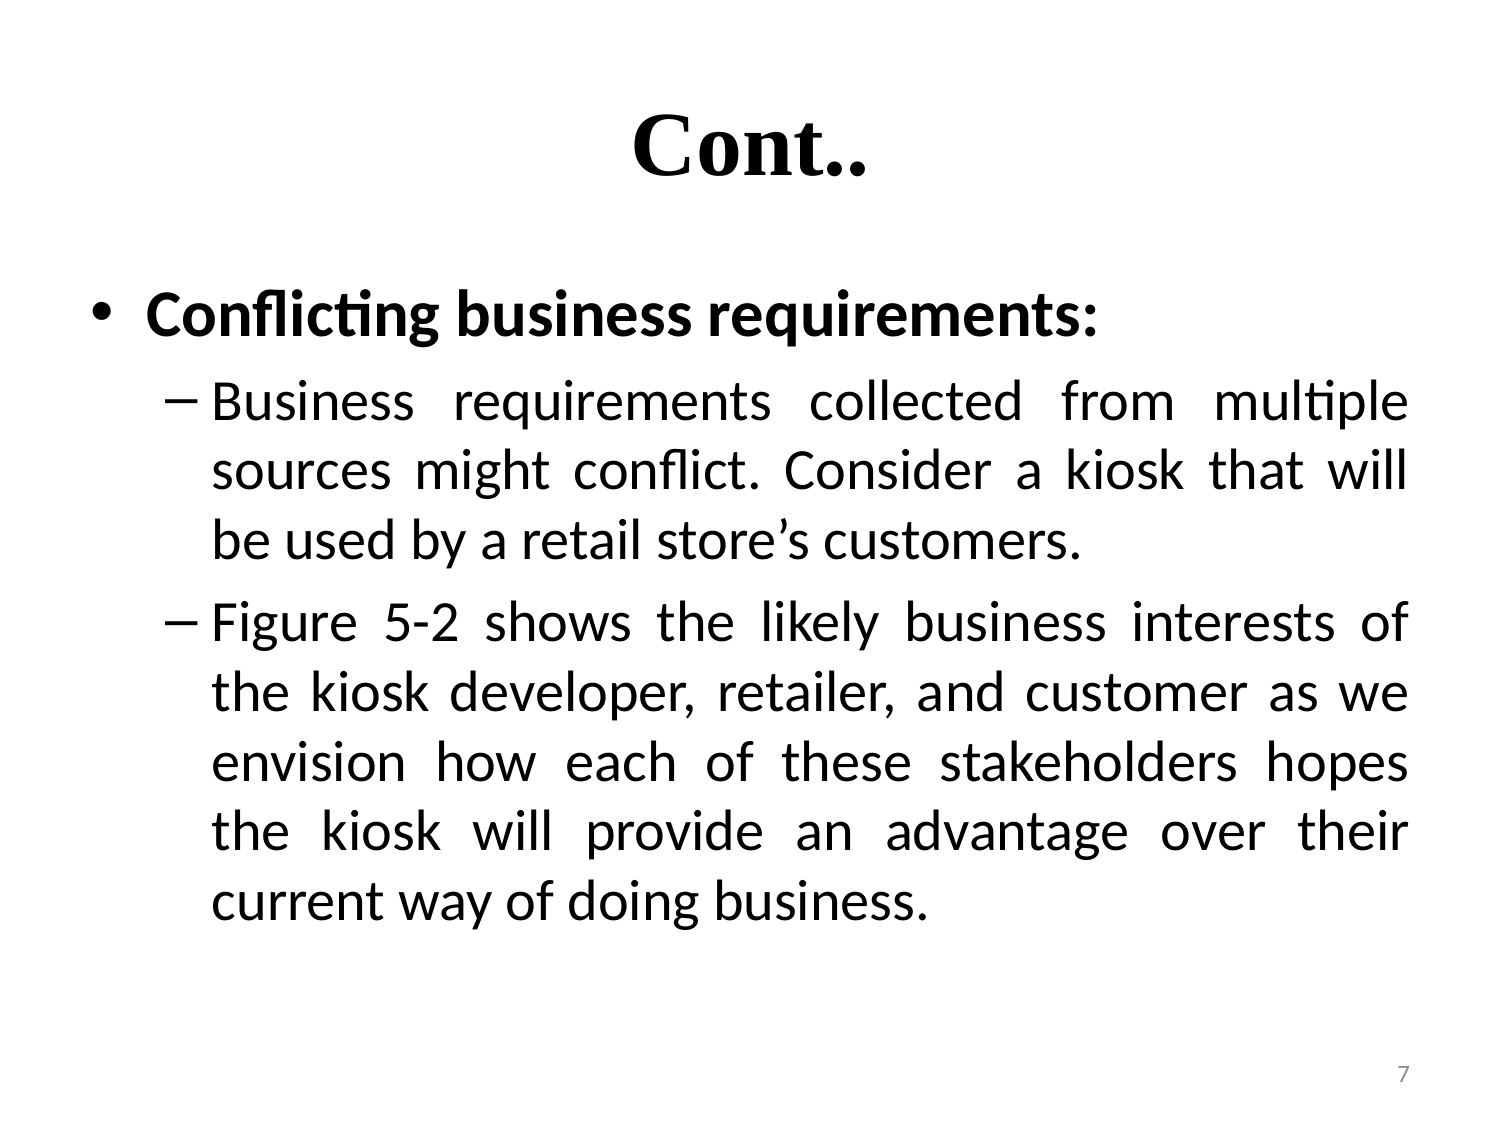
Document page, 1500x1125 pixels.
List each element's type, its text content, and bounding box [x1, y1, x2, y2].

title Cont.. [75, 45, 1425, 233]
slide_number 7 [1074, 1042, 1425, 1103]
list Conflicting business requirements: Business requirements collected from multiple sources might conflict. Consider a kiosk that will be used by a retail store’s customers. Figure 5-2 shows the likely business interests of the kiosk developer, retailer, and customer as we envision how each of these stakeholders hopes the kiosk will provide an advantage over their current way of doing business. [75, 262, 1425, 1005]
